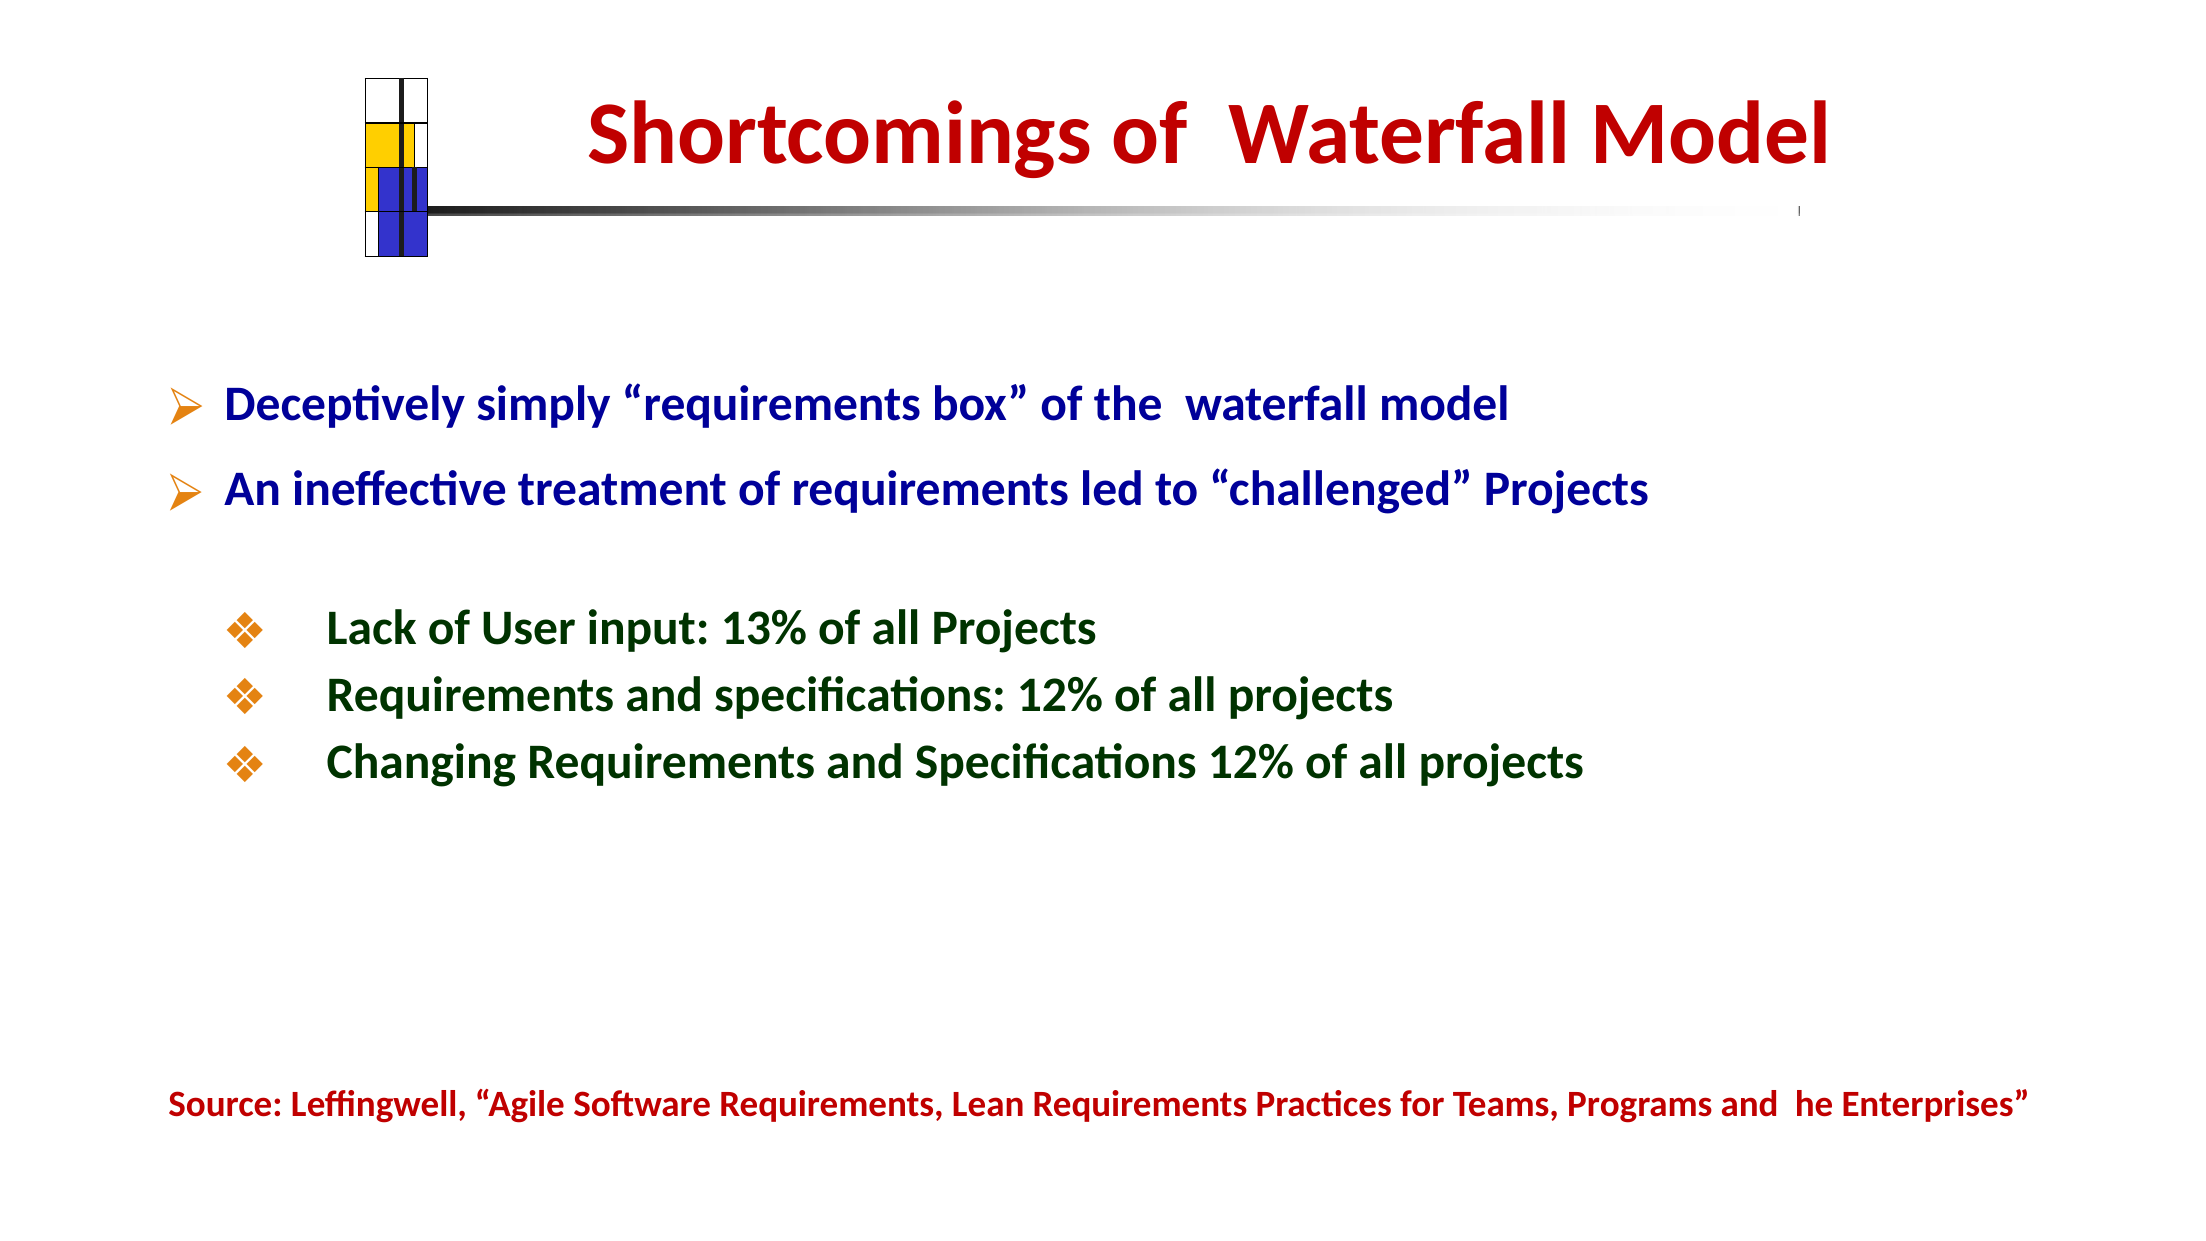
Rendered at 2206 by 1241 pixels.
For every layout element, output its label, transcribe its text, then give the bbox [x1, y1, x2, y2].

table_cell [379, 168, 399, 211]
table_cell [415, 124, 427, 167]
table_header [404, 79, 427, 122]
table_cell [379, 212, 399, 256]
table_cell [366, 124, 399, 167]
table_cell [417, 168, 427, 211]
table_cell [366, 212, 378, 256]
text_box [428, 206, 1800, 217]
table_cell [404, 124, 414, 167]
table_cell [366, 168, 378, 211]
table_cell [404, 212, 427, 256]
list Deceptively simply “requirements box” of the waterfall model An ineffective treatment of requirements led to “challenged” Projects Lack of User input: 13% of all Projects Requirements and specifications: 12% of all projects Changing Requirements and Specifications 12% of all projects Source: Leffingwell, “Agile Software Requirements, Lean Requirements Practices for Teams, Programs and he Enterprises” [152, 370, 2103, 1133]
title Shortcomings of Waterfall Model [428, 82, 2055, 190]
table_header [366, 79, 399, 122]
table_cell [404, 168, 412, 211]
